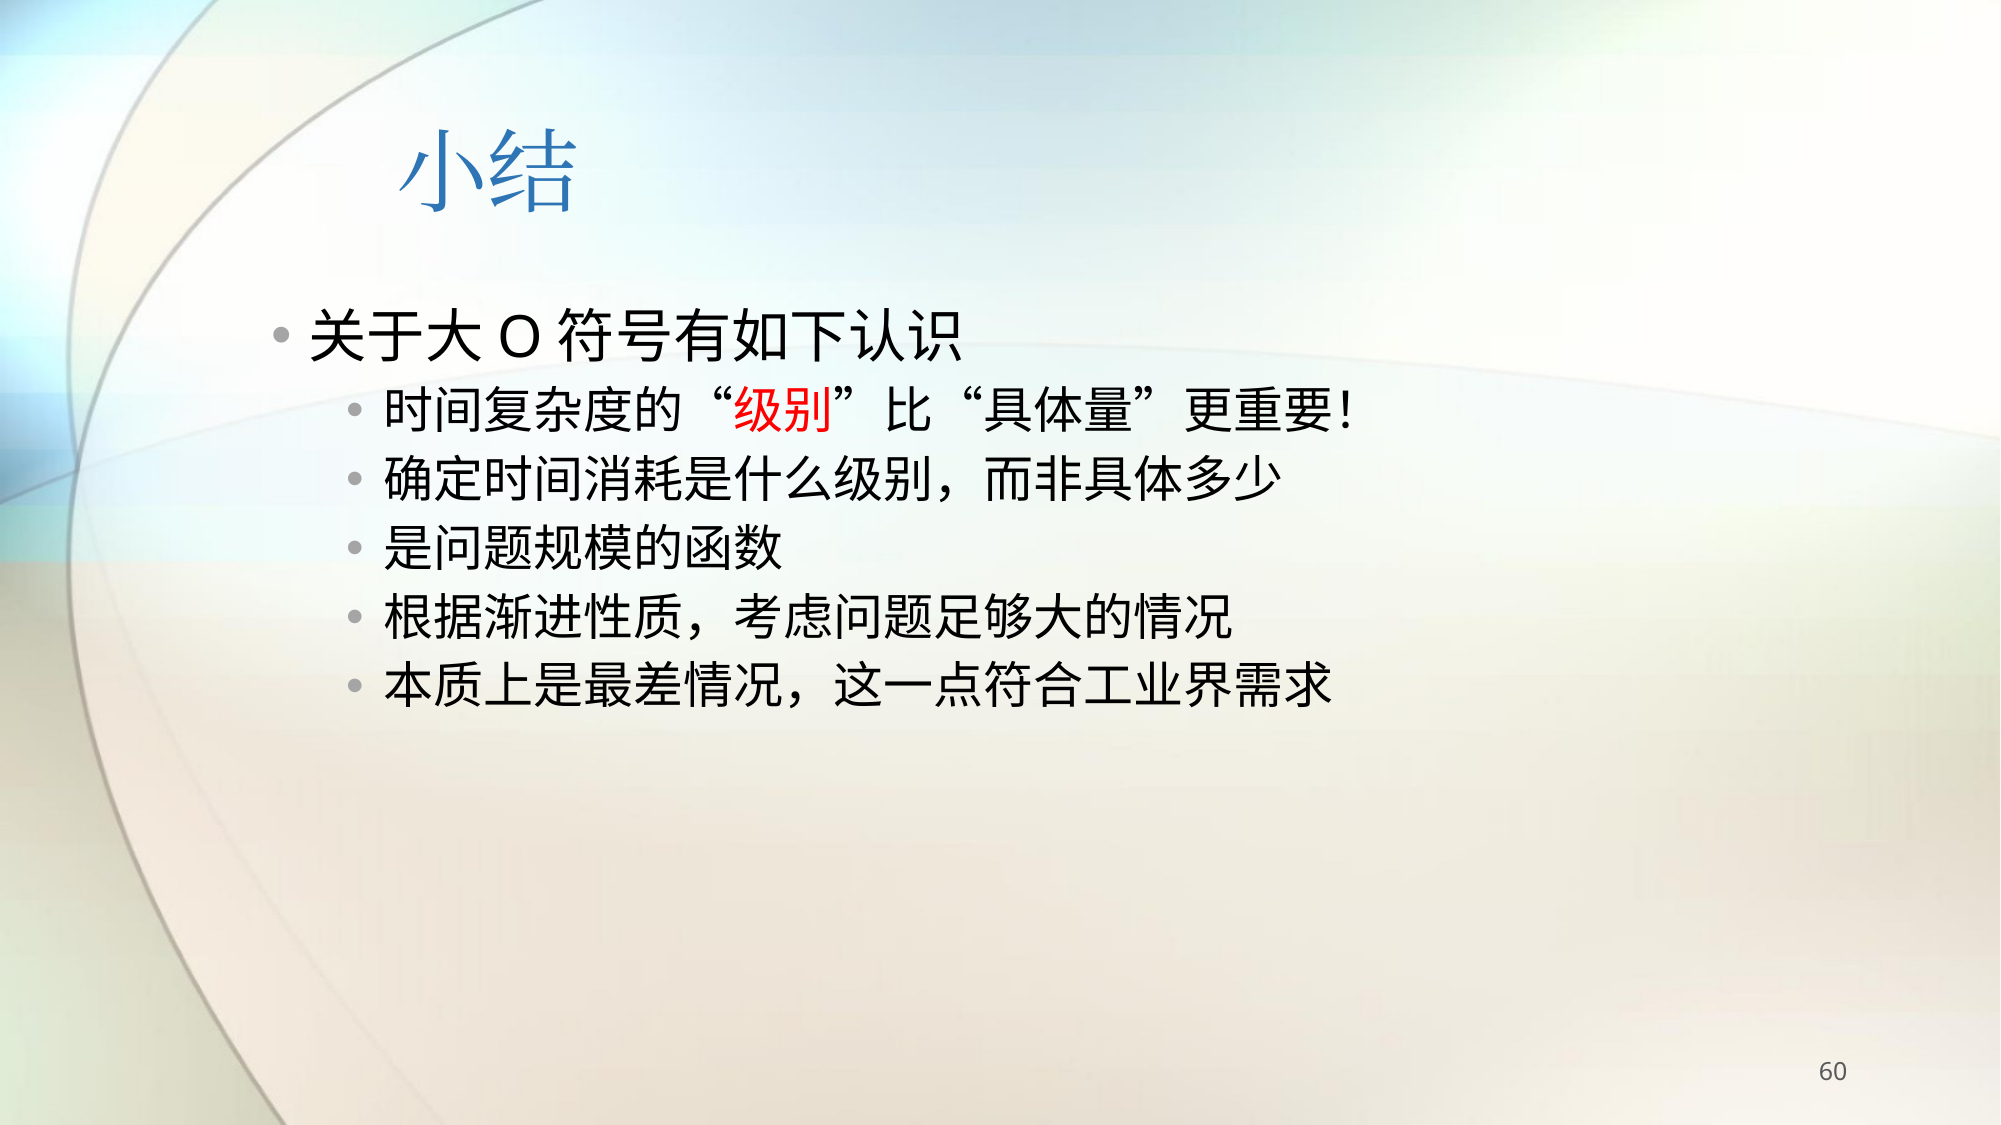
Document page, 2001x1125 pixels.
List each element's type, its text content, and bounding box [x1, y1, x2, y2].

picture [0, 0, 2001, 1125]
list 关于大O符号有如下认识 时间复杂度的“级别”比“具体量”更重要！ 确定时间消耗是什么级别，而非具体多少 是问题规模的函数 根据渐进性质，考虑问题足够大的情况 本质上是最差情况，这一点符合工业界需求 [256, 299, 1863, 1014]
slide_number 60 [1325, 1042, 1863, 1103]
title 小结 [381, 59, 1863, 278]
